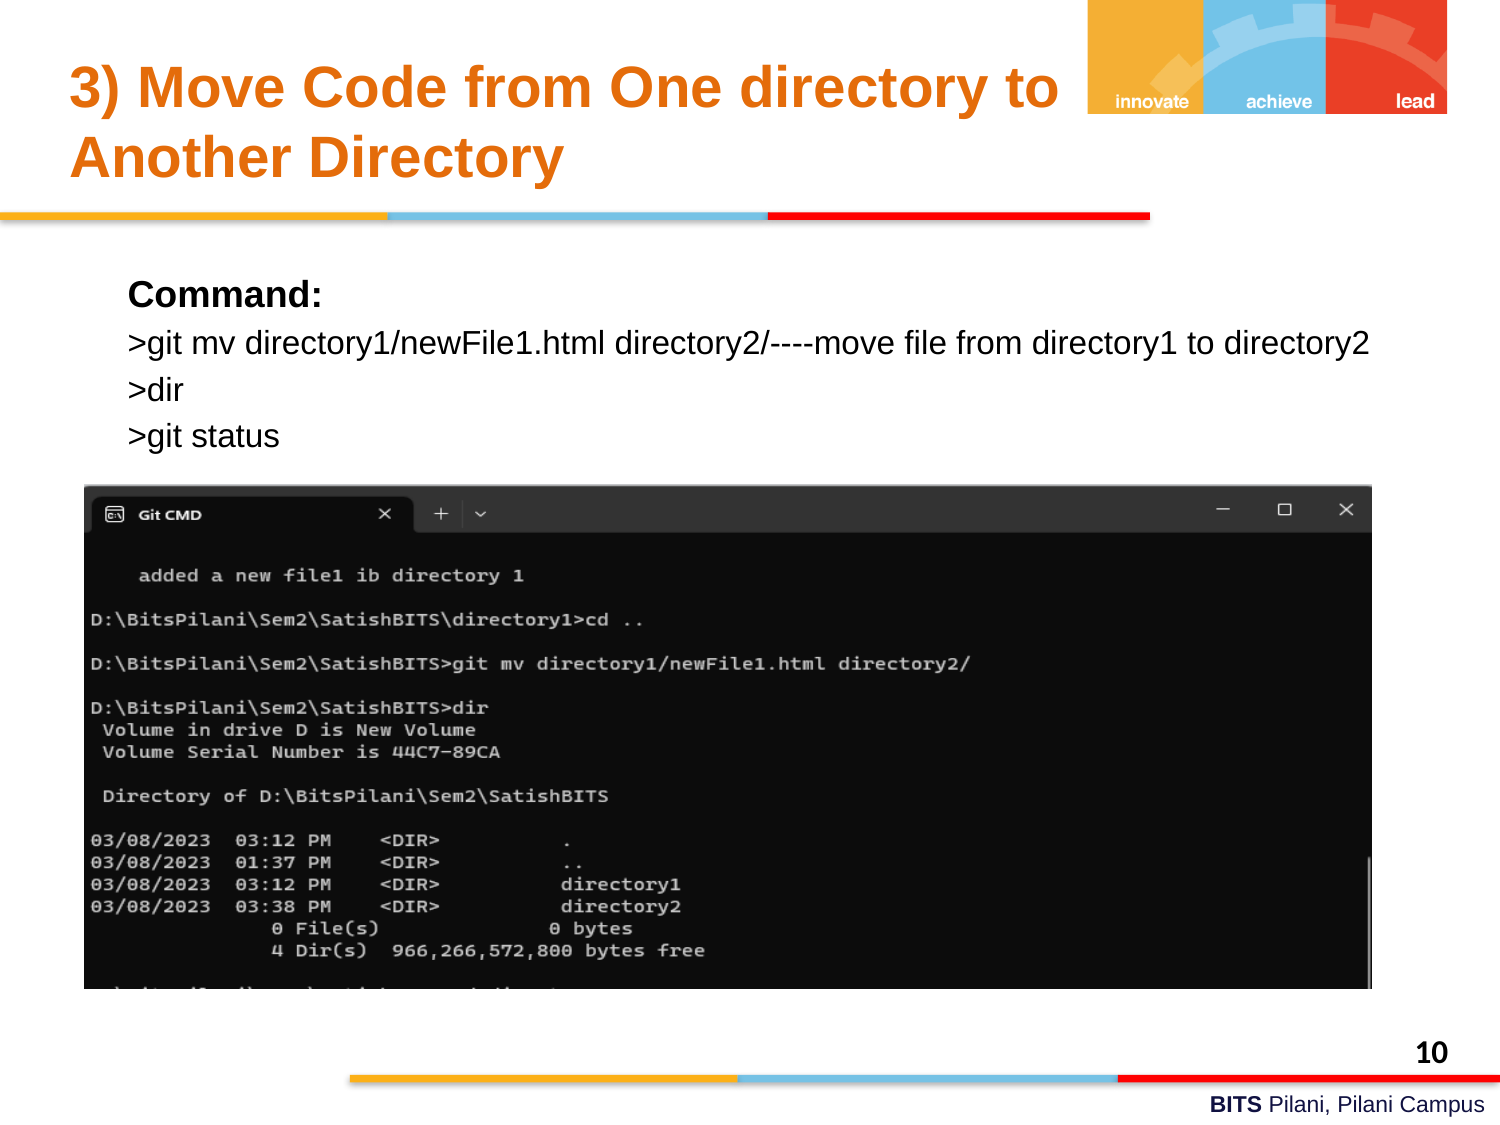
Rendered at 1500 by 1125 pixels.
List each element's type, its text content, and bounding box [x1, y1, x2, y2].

picture [84, 483, 1372, 990]
title 3) Move Code from One directory to Another Directory [54, 18, 1154, 219]
slide_number 10 [1399, 1023, 1500, 1072]
picture [1087, 0, 1448, 114]
list Command: >git mv directory1/newFile1.html directory2/----move file from directory1 to directory2 >dir >git status [112, 262, 1475, 485]
